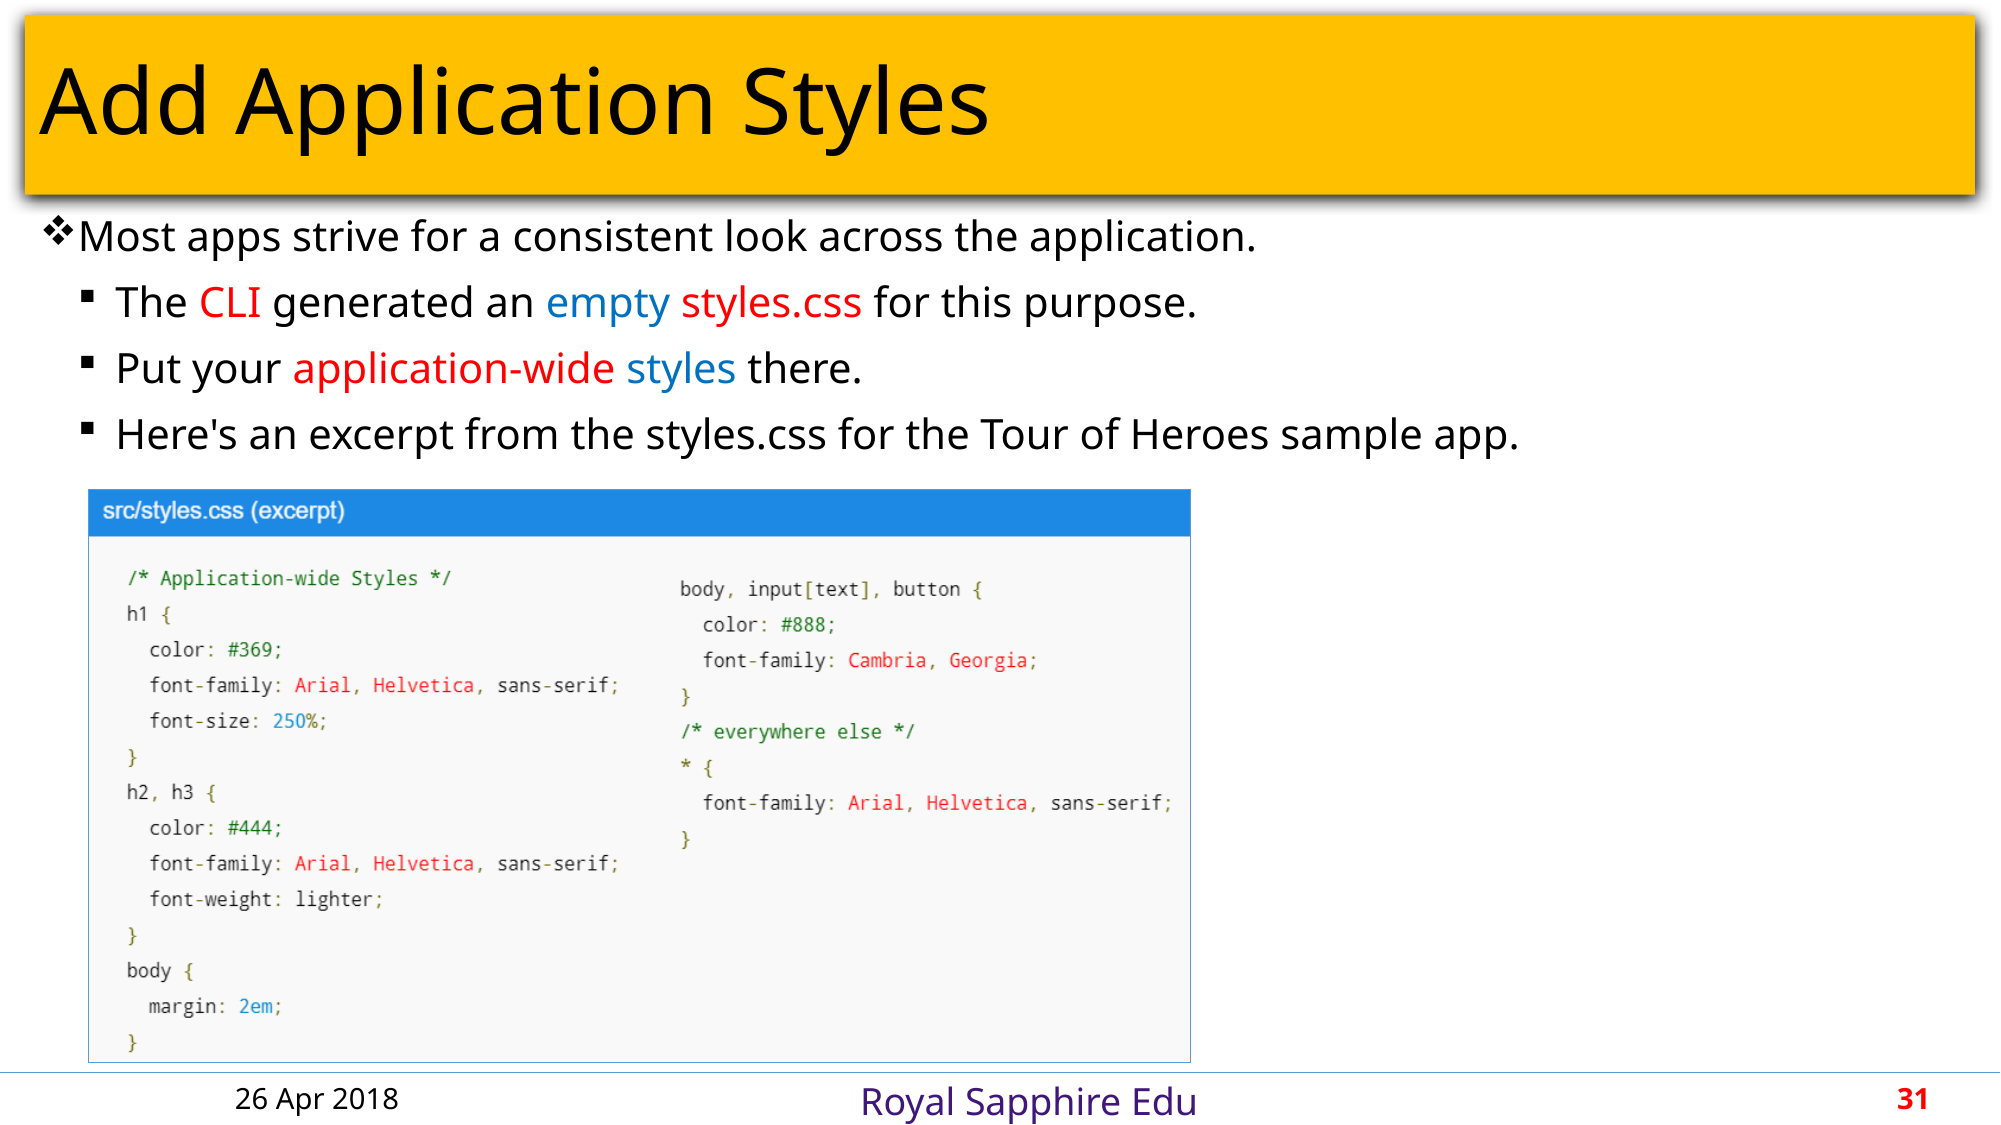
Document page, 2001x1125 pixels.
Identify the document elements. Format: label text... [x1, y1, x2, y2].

title Add Application Styles [24, 14, 1975, 195]
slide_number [220, 1072, 671, 1115]
slide_number 31 [1495, 1072, 1946, 1115]
list Most apps strive for a consistent look across the application. The CLI generated an empty styles.css for this purpose. Put your application-wide styles there. Here's an excerpt from the styles.css for the Tour of Heroes sample app. [24, 208, 1975, 1063]
picture [87, 489, 1191, 1063]
